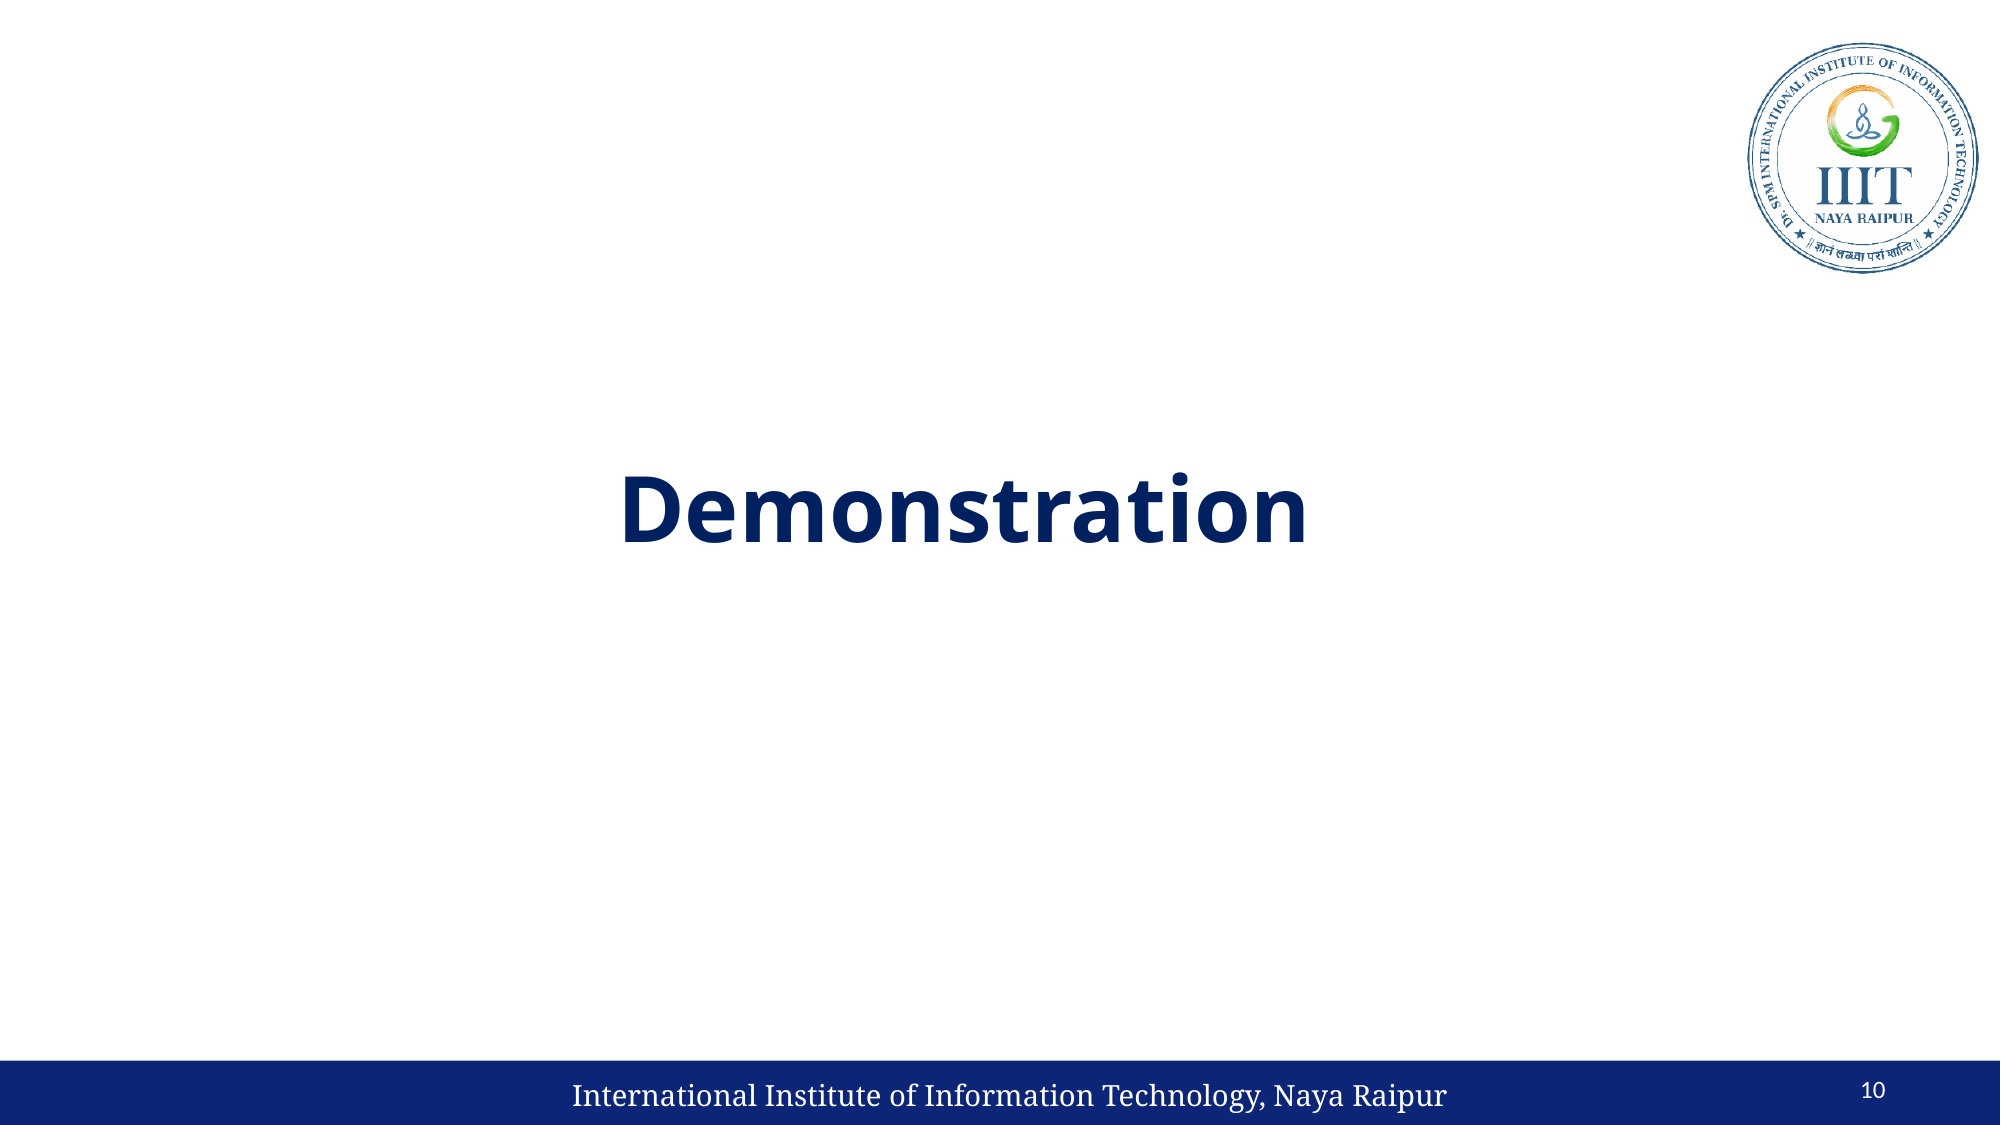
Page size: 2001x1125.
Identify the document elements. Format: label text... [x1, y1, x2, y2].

picture [1742, 37, 1983, 278]
footer International Institute of Information Technology, Naya Raipur [469, 1065, 1552, 1125]
title Demonstration [0, 403, 2000, 622]
slide_number 10 [1576, 1058, 1901, 1119]
